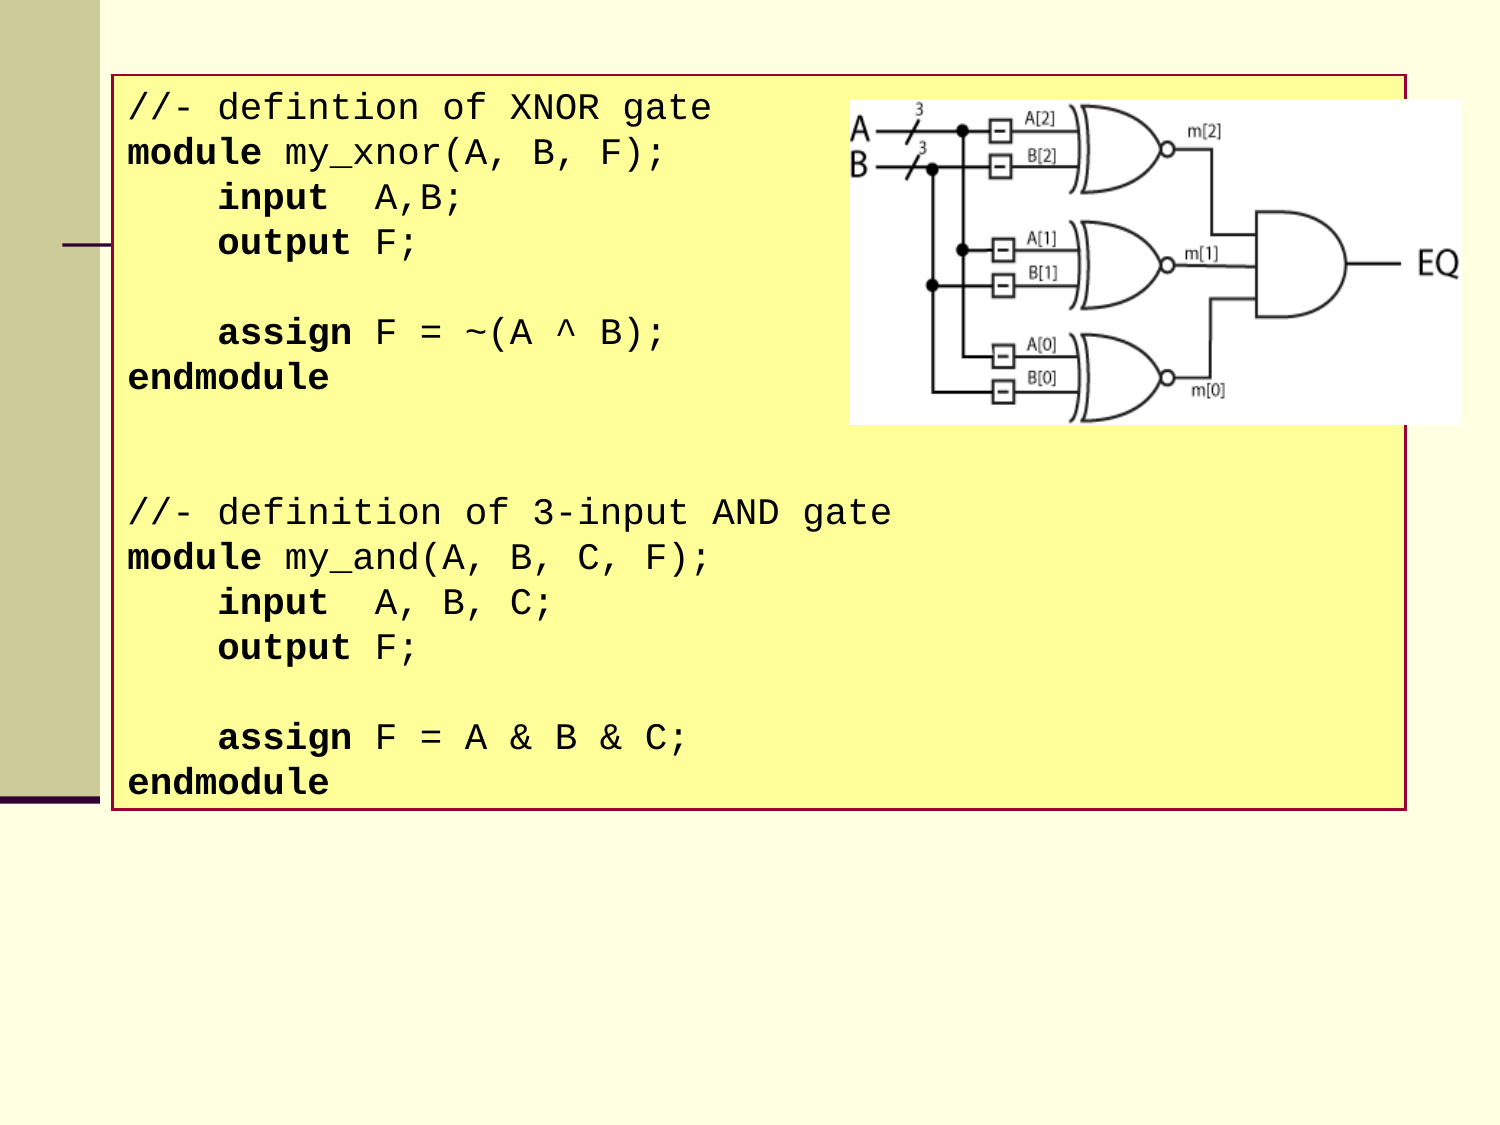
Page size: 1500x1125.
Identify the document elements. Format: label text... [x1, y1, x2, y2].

text_box //- defintion of XNOR gate module my_xnor(A, B, F); input A,B; output F; assign F = ~(A ^ B); endmodule //- definition of 3-input AND gate module my_and(A, B, C, F); input A, B, C; output F; assign F = A & B & C; endmodule [112, 74, 1406, 810]
picture [849, 99, 1462, 426]
